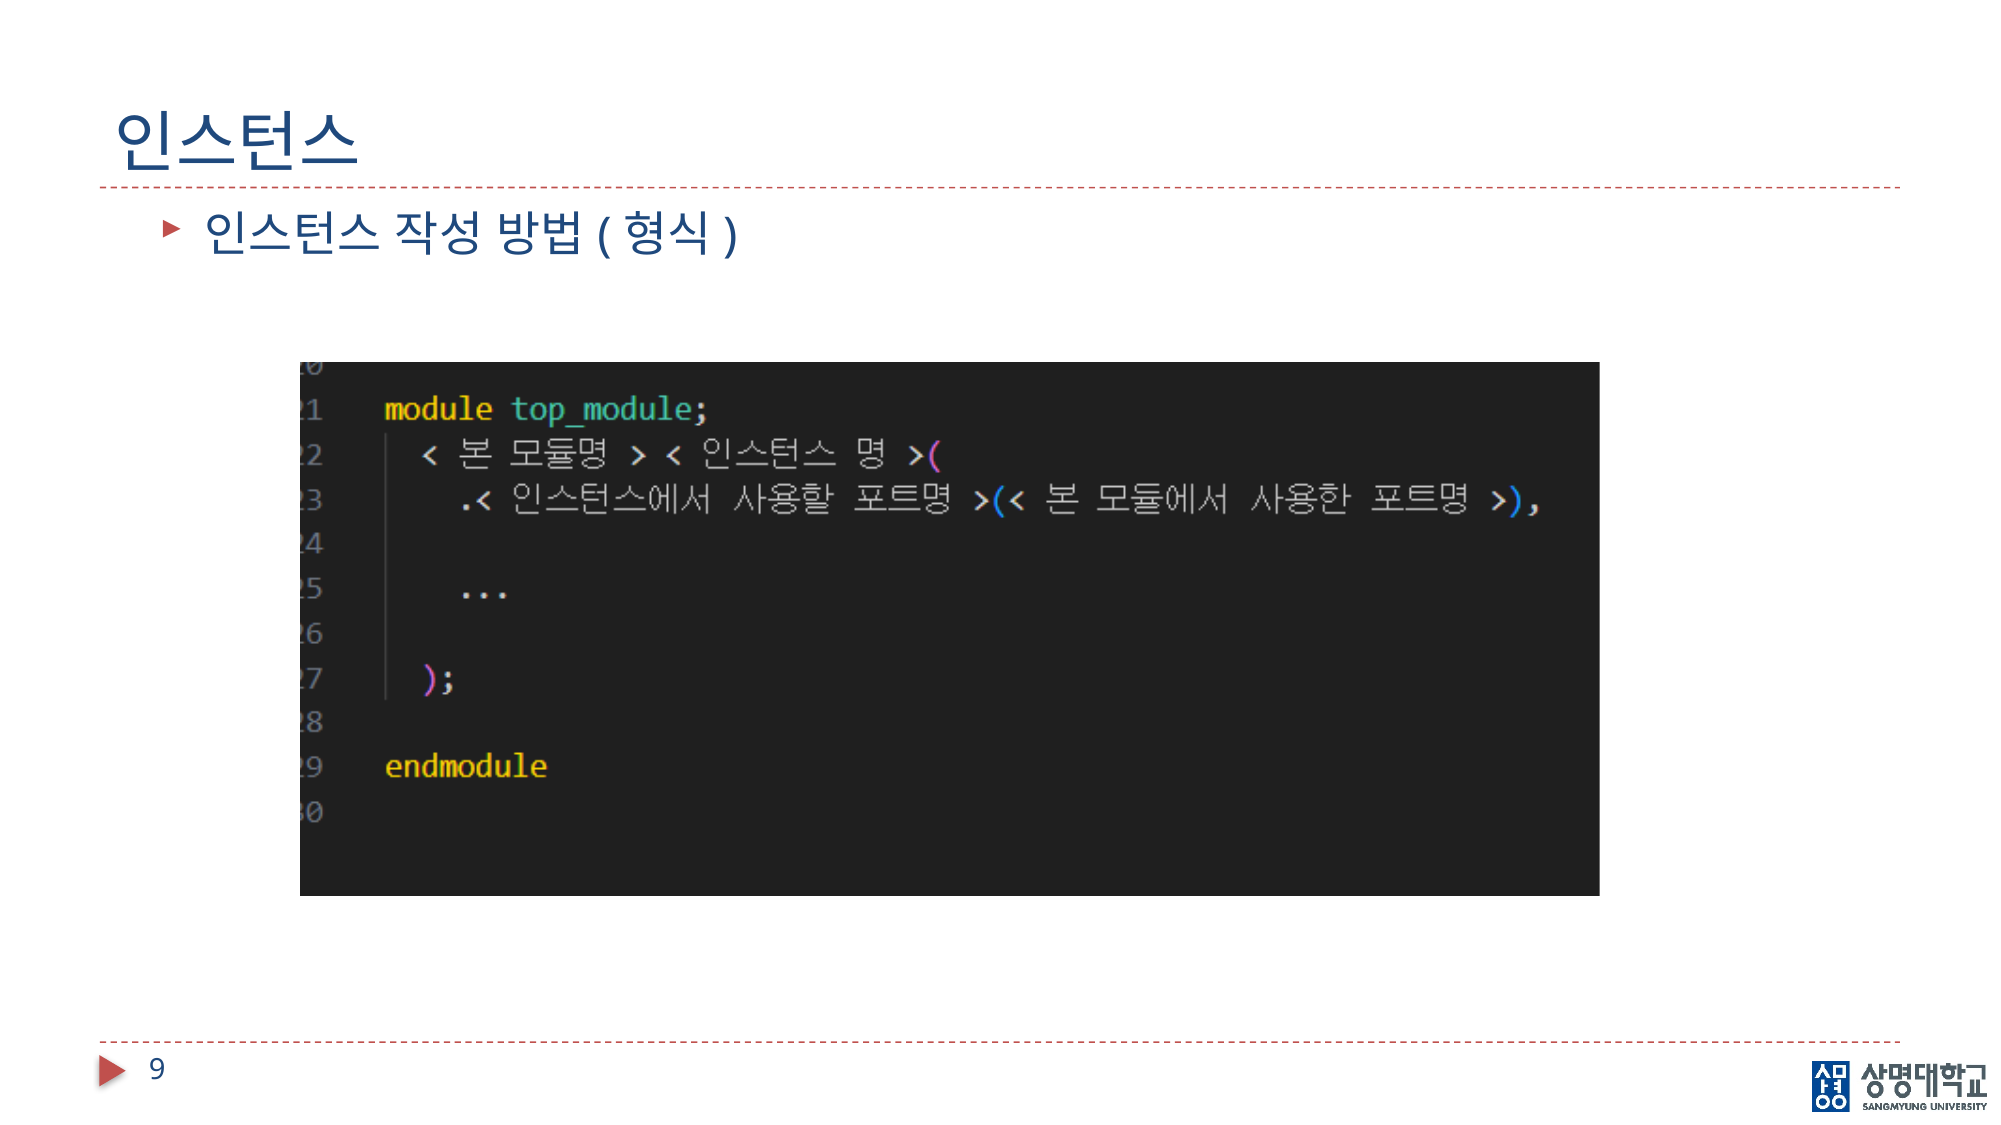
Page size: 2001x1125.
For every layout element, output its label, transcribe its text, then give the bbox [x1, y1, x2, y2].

list 인스턴스 작성 방법(형식) [99, 196, 1900, 1007]
picture [1812, 1061, 1987, 1112]
text_box [324, 196, 1675, 396]
picture [299, 362, 1600, 896]
title 인스턴스 [99, 24, 1900, 188]
slide_number 9 [133, 1042, 568, 1103]
